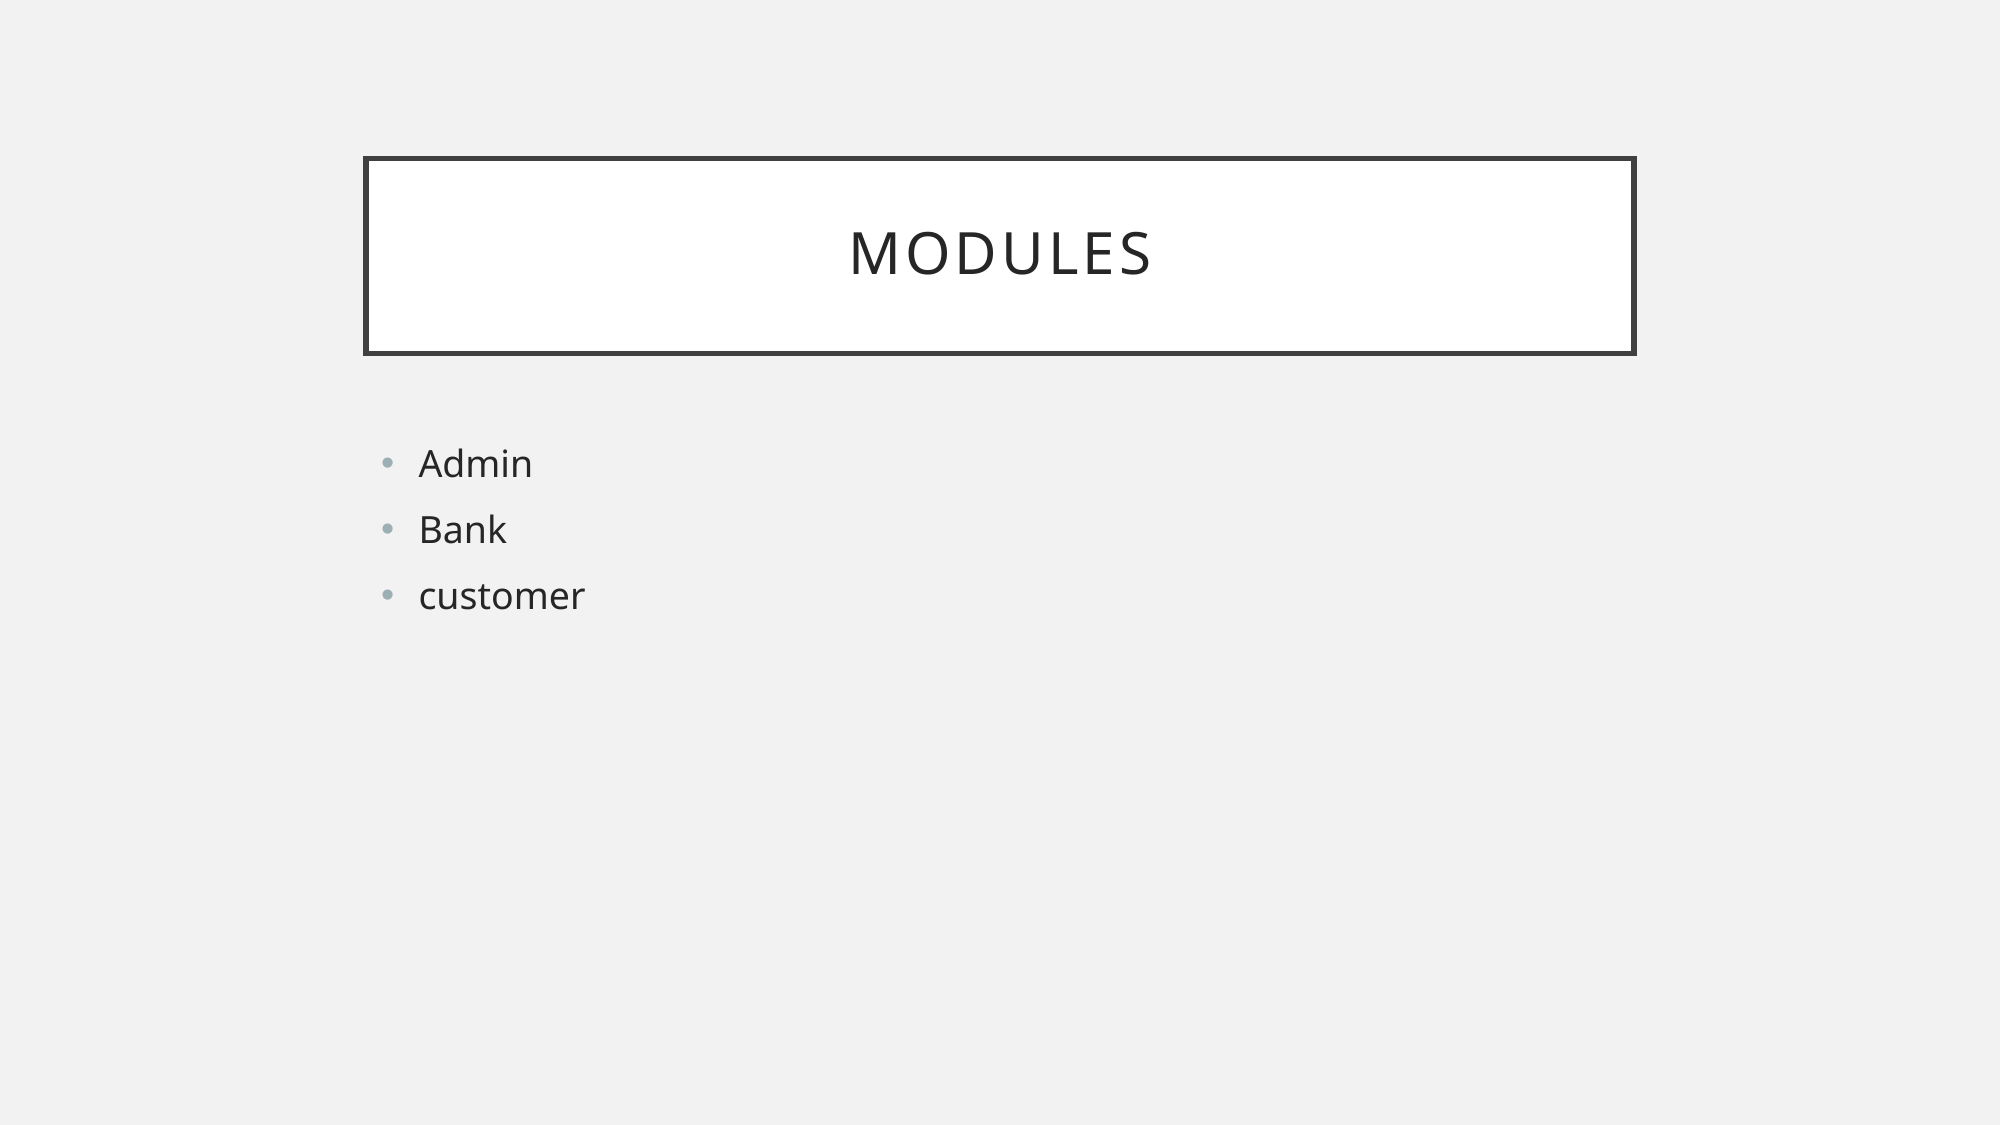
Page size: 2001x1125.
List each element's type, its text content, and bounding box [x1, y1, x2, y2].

list Admin Bank customer [366, 432, 1634, 942]
title modules [363, 156, 1637, 356]
